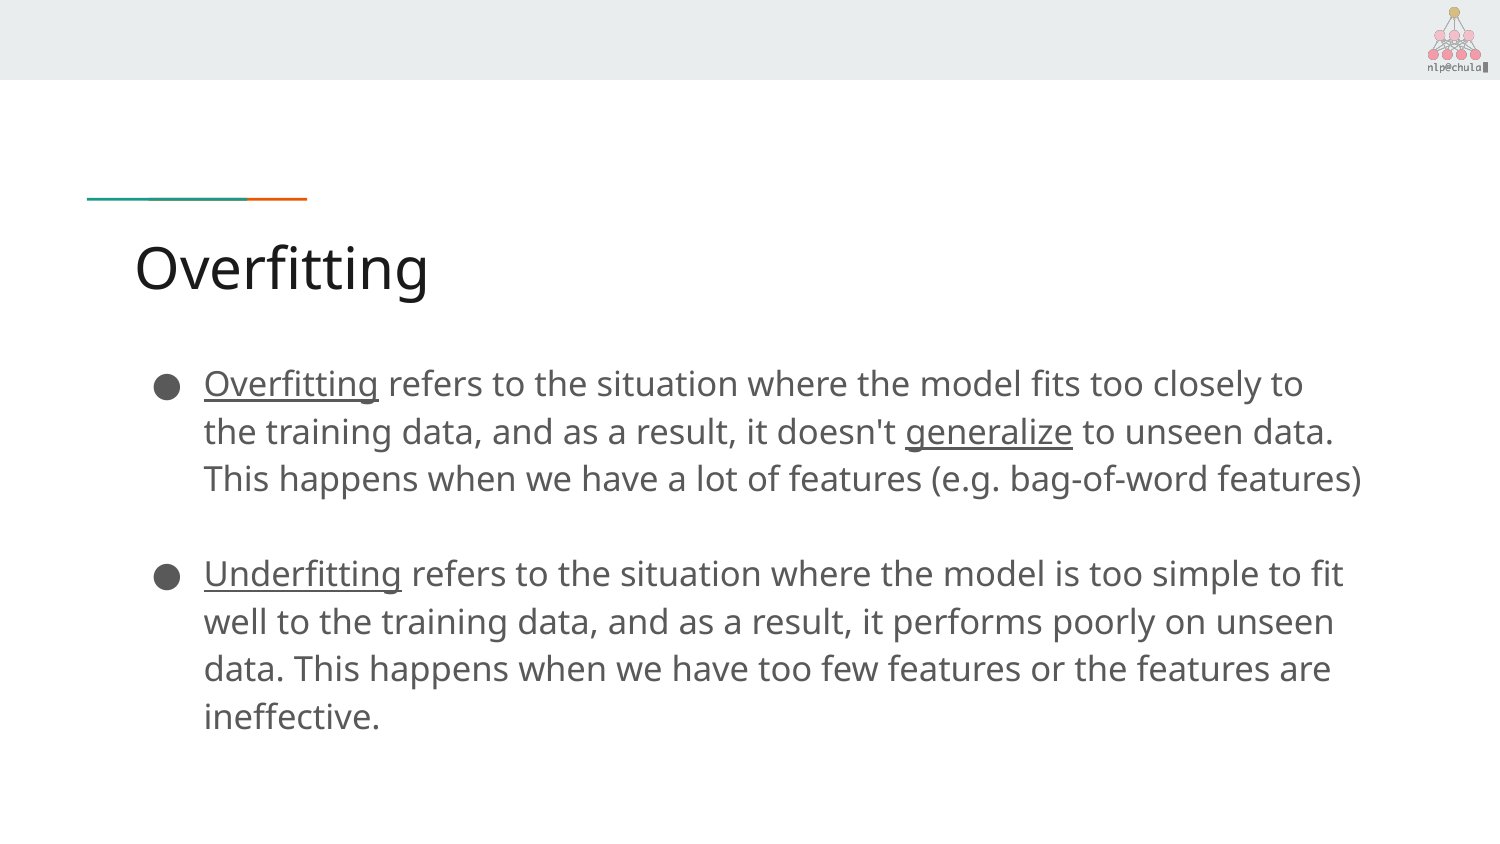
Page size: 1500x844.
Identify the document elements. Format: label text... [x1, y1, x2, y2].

list Overfitting refers to the situation where the model fits too closely to the training data, and as a result, it doesn't generalize to unseen data. This happens when we have a lot of features (e.g. bag-of-word features) Underfitting refers to the situation where the model is too simple to fit well to the training data, and as a result, it performs poorly on unseen data. This happens when we have too few features or the features are ineffective. [119, 341, 1381, 755]
picture [1428, 7, 1488, 73]
title Overfitting [119, 216, 1381, 305]
